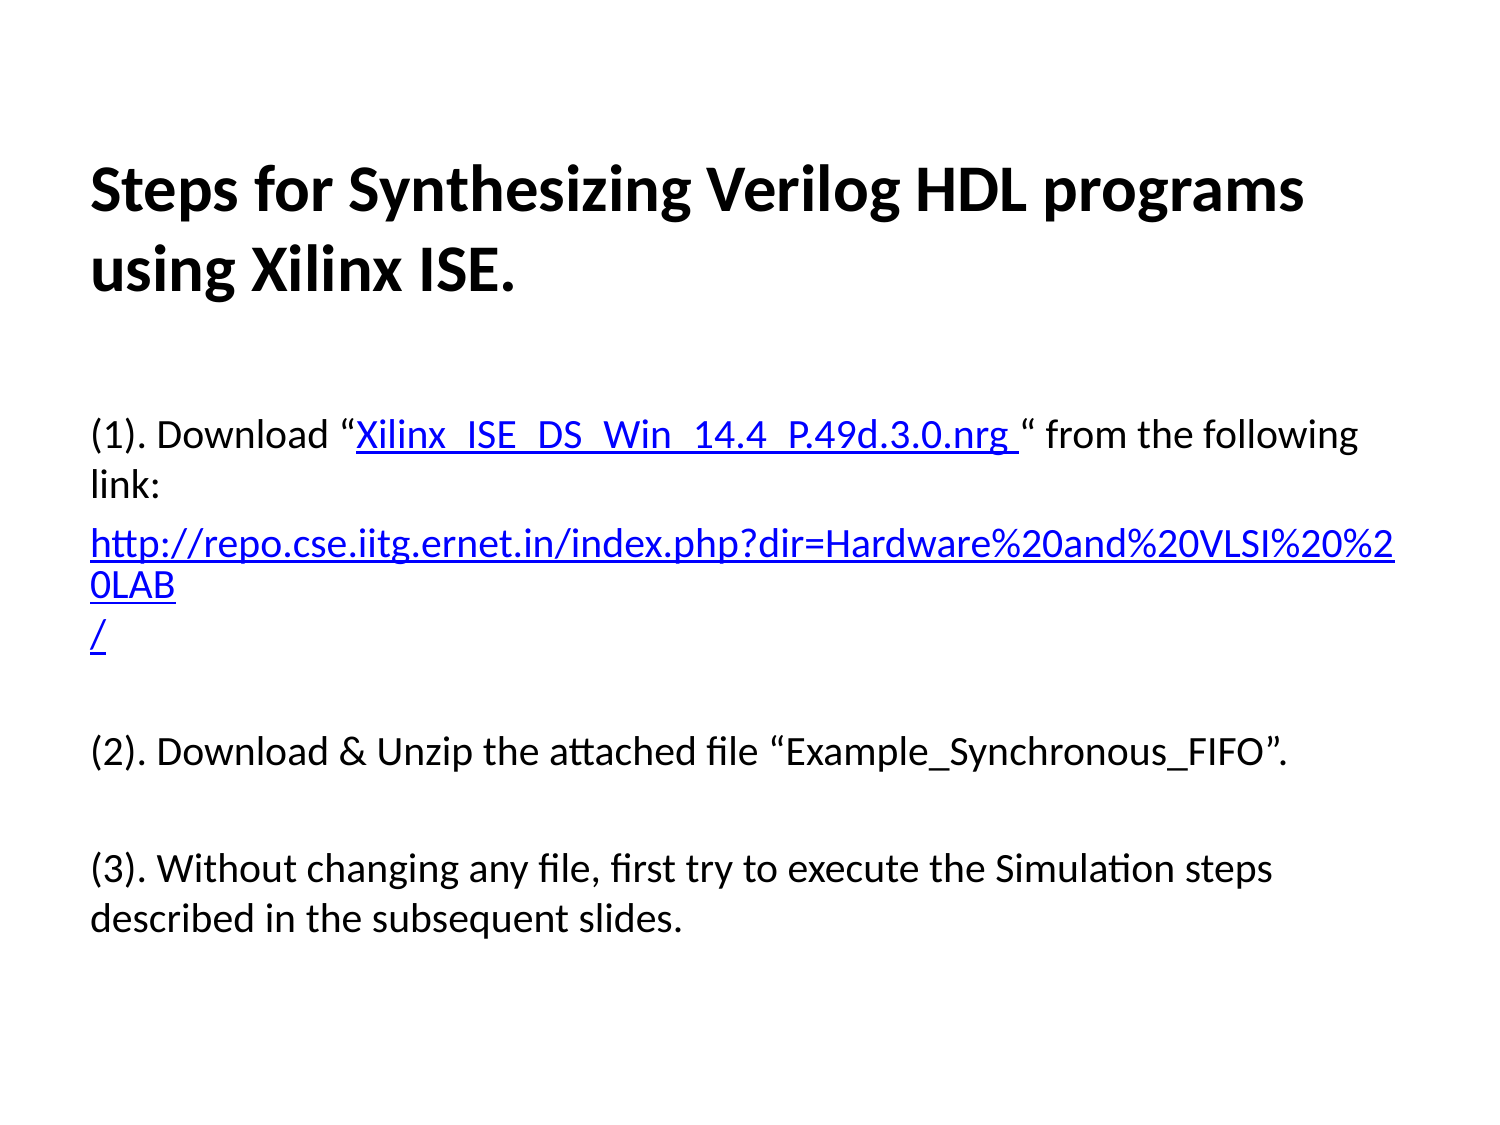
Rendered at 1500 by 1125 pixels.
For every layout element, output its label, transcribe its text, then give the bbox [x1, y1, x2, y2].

list Steps for Synthesizing Verilog HDL programs using Xilinx ISE. (1). Download “Xilinx_ISE_DS_Win_14.4_P.49d.3.0.nrg “ from the following link: http://repo.cse.iitg.ernet.in/index.php?dir=Hardware%20and%20VLSI%20%20LAB/ (2). Download & Unzip the attached file “Example_Synchronous_FIFO”. (3). Without changing any file, first try to execute the Simulation steps described in the subsequent slides. [75, 137, 1425, 1063]
